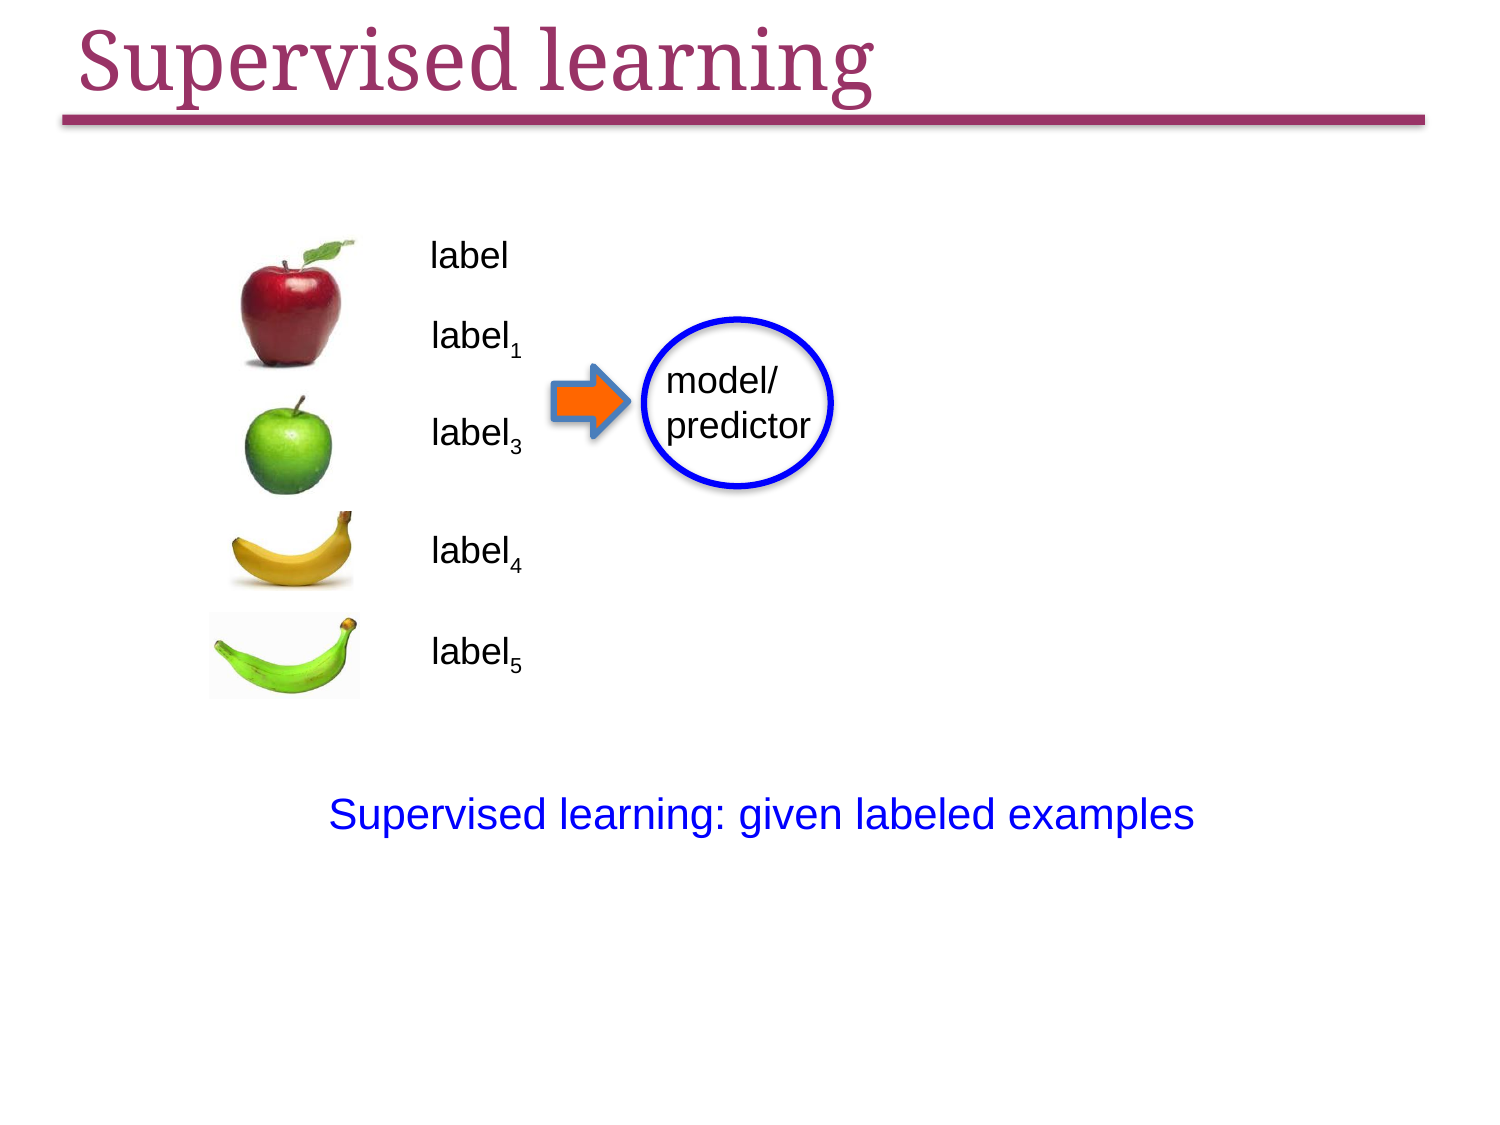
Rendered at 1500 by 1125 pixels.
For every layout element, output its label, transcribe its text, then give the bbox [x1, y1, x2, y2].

text_box [661, 453, 813, 487]
text_box Supervised learning: given labeled examples [313, 778, 1382, 846]
picture [223, 510, 361, 592]
title Supervised learning [62, 0, 1425, 125]
text_box [827, 377, 832, 429]
text_box [552, 365, 629, 438]
text_box label4 [416, 519, 537, 586]
text_box [643, 369, 651, 437]
picture [209, 612, 361, 699]
text_box label3 [416, 400, 537, 467]
picture [235, 389, 345, 500]
text_box label1 [416, 303, 537, 370]
text_box label [415, 223, 524, 284]
text_box label5 [416, 619, 537, 686]
text_box [666, 318, 809, 348]
picture [224, 234, 367, 373]
text_box model/ predictor [651, 348, 827, 453]
